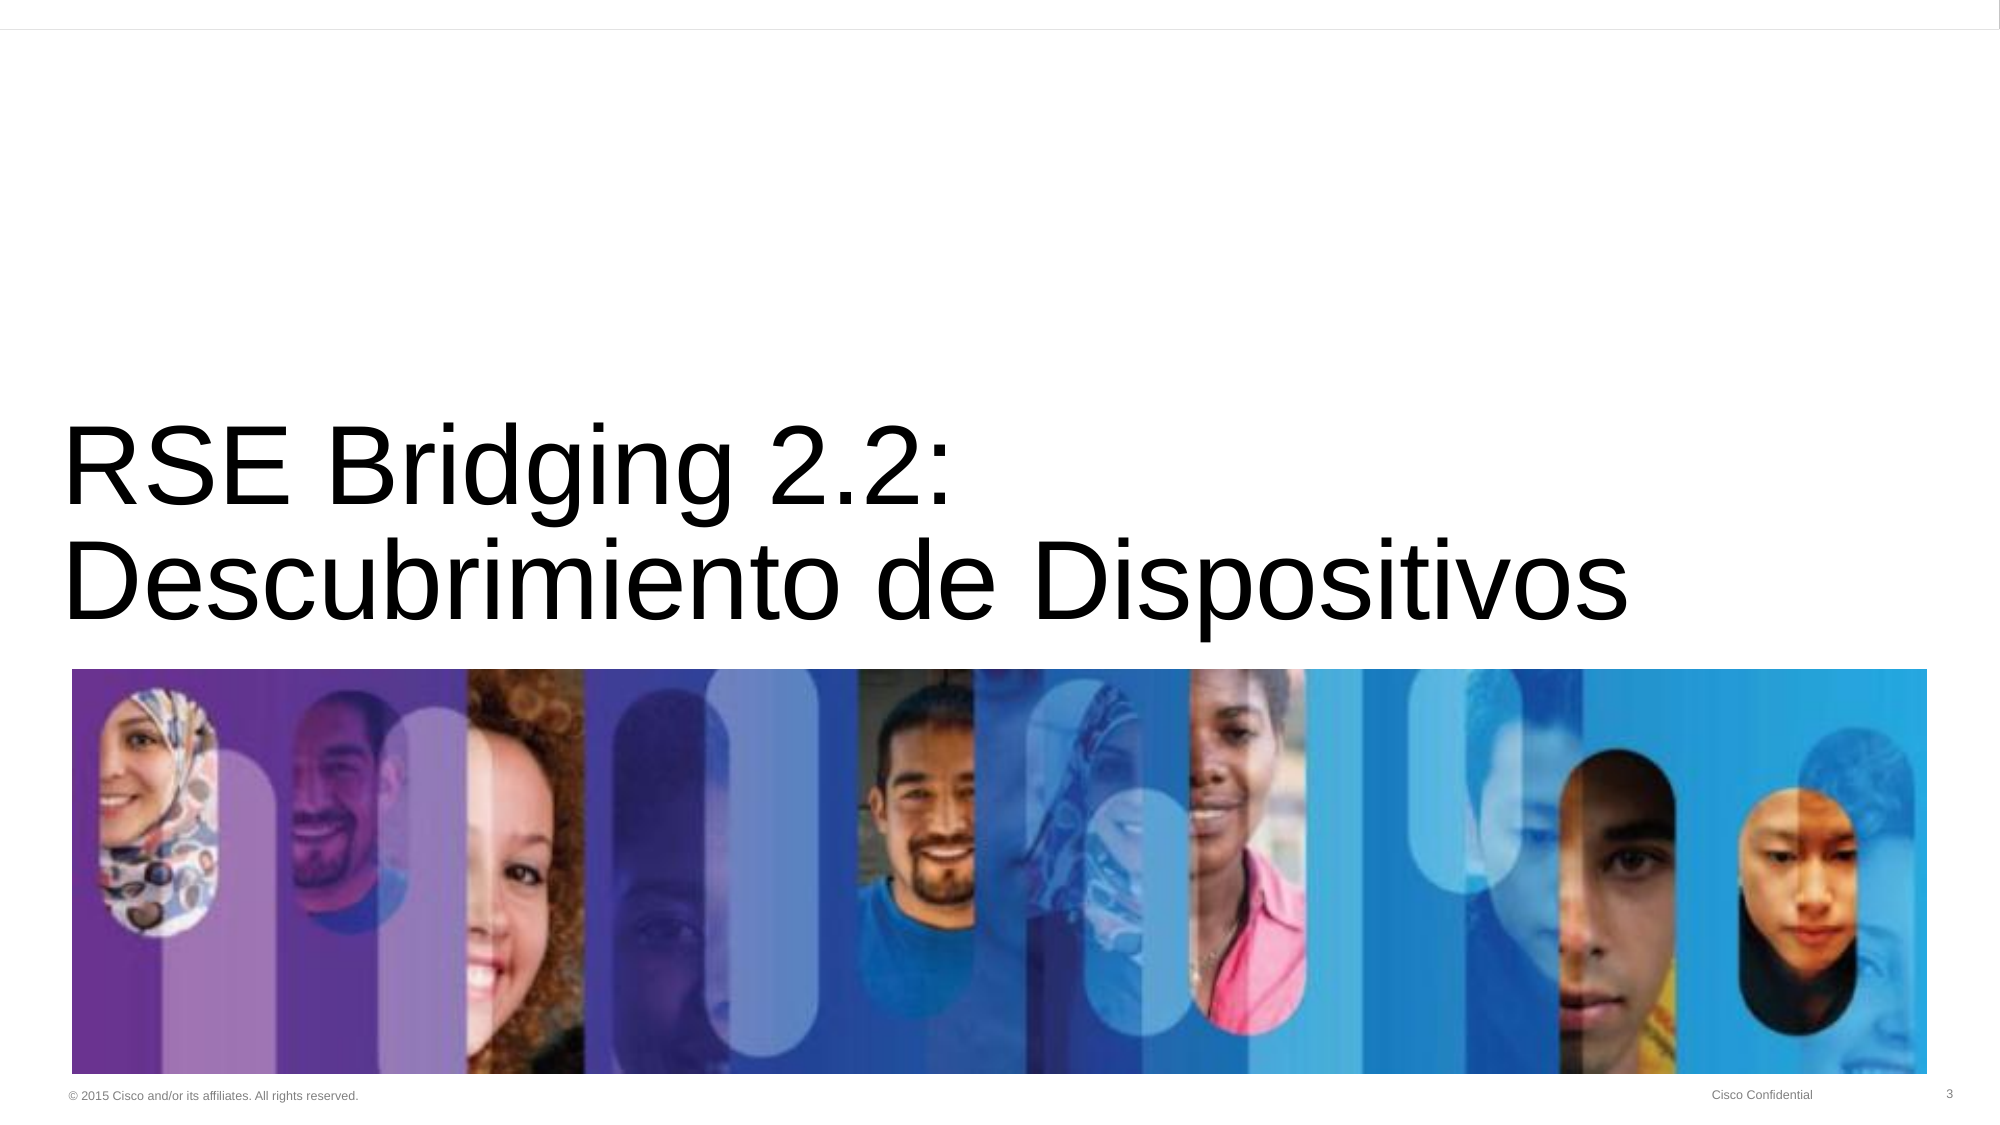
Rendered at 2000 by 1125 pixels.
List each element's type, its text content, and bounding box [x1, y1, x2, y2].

picture [72, 669, 1927, 1074]
title RSE Bridging 2.2: Descubrimiento de Dispositivos [48, 73, 1918, 650]
